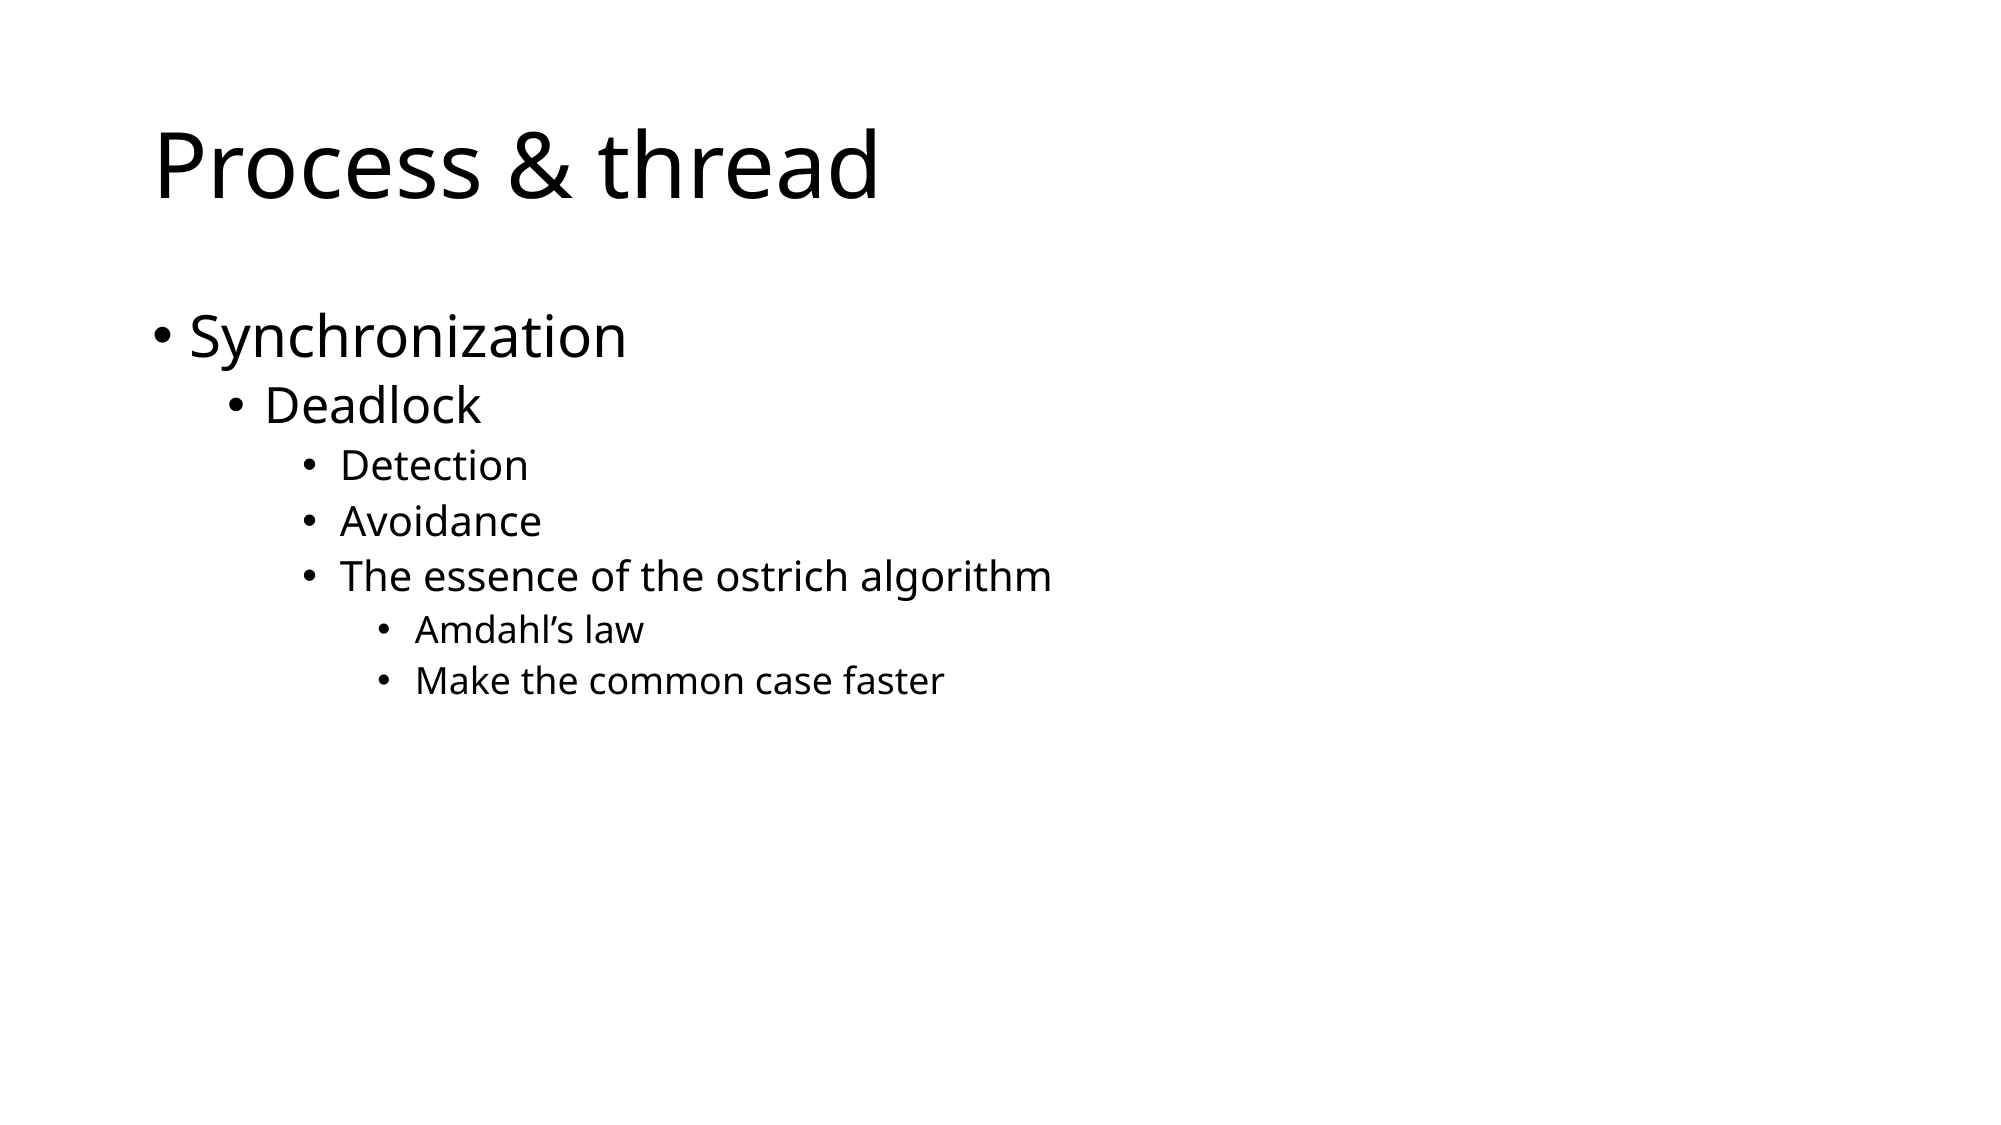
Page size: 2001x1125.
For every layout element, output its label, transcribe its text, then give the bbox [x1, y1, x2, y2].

title Process & thread [137, 59, 1863, 278]
list Synchronization Deadlock Detection Avoidance The essence of the ostrich algorithm Amdahl’s law Make the common case faster [137, 299, 1863, 1014]
